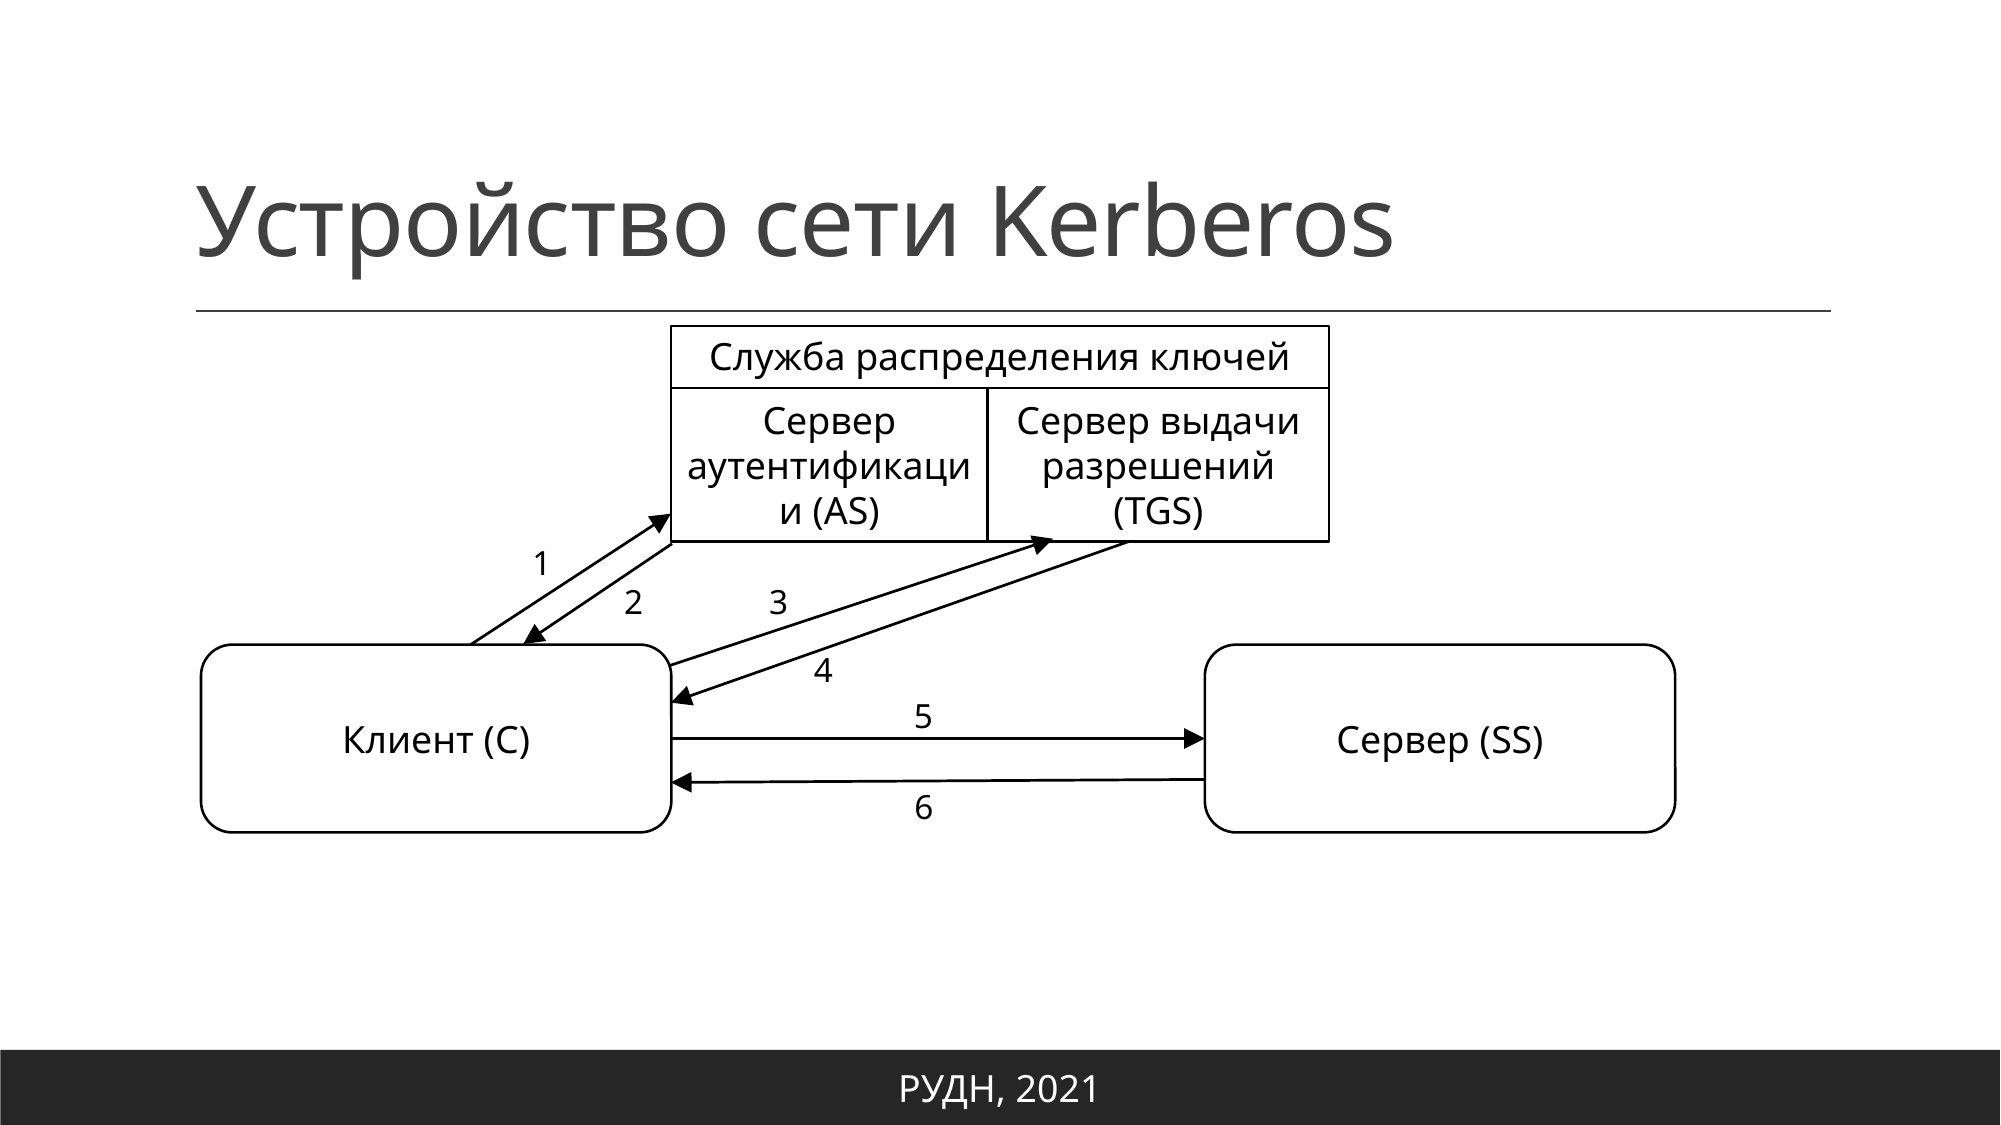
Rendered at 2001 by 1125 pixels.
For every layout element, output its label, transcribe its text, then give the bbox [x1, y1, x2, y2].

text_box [670, 778, 1205, 783]
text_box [522, 543, 667, 645]
text_box Клиент (C) [199, 643, 673, 834]
title Устройство сети Kerberos [180, 47, 1830, 285]
text_box 5 [899, 712, 950, 734]
text_box 6 [899, 792, 950, 834]
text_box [670, 541, 1129, 704]
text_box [670, 325, 1330, 543]
text_box РУДН, 2021 [841, 1057, 1159, 1117]
text_box Сервер (SS) [1203, 643, 1677, 834]
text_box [471, 513, 672, 645]
